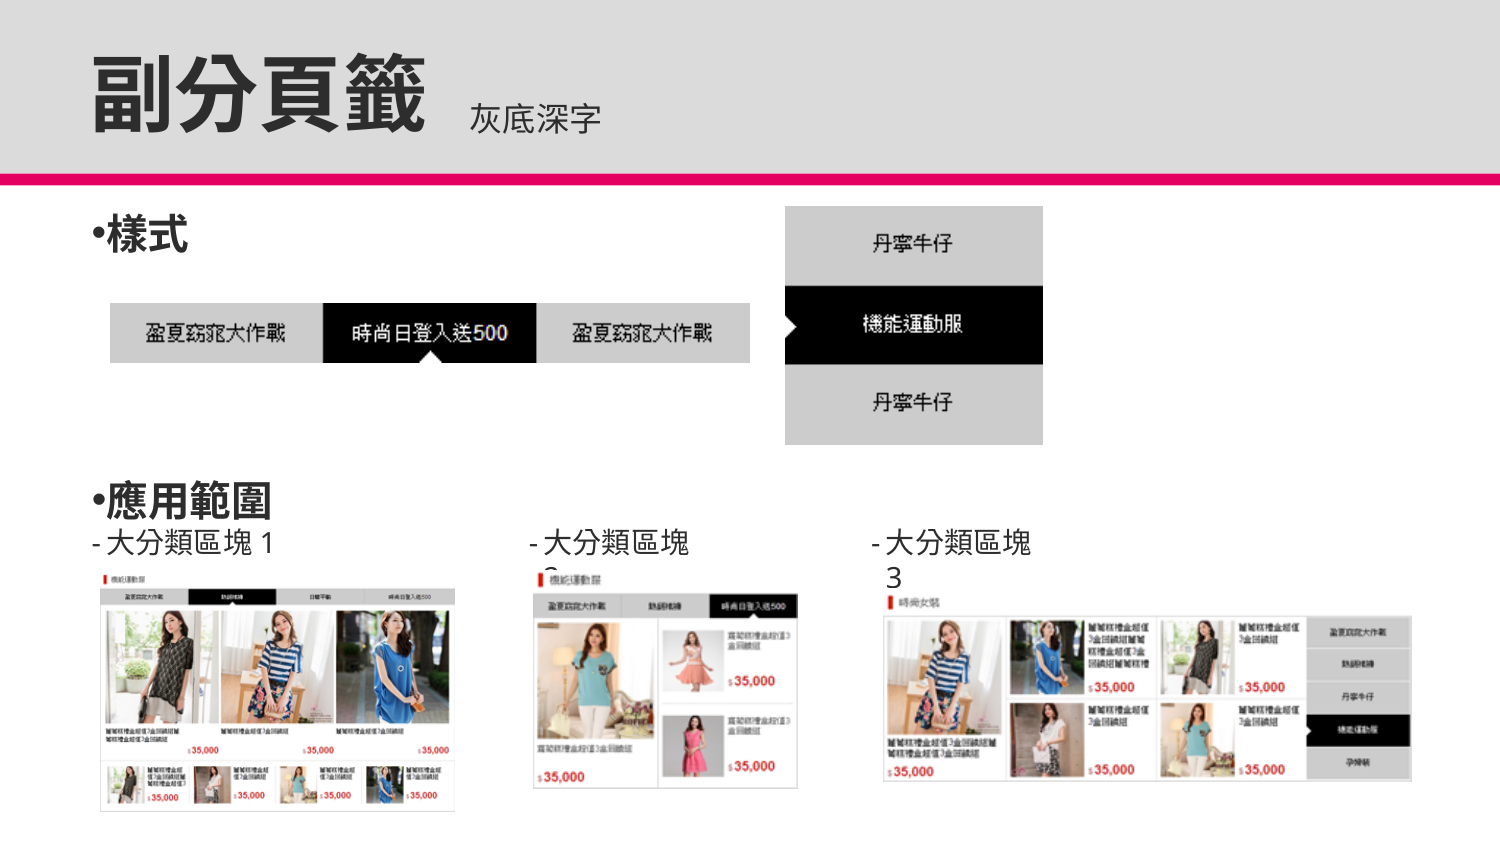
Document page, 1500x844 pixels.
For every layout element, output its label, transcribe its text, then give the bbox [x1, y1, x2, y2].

list 樣式 [76, 196, 1424, 269]
title 副分頁籤 [75, 33, 904, 151]
list 大分類區塊1 [76, 517, 432, 565]
picture [100, 570, 455, 812]
text_box 大分類區塊3 [856, 517, 1069, 565]
picture [533, 569, 798, 790]
text_box 大分類區塊2 [513, 517, 727, 565]
list 灰底深字 [454, 91, 928, 151]
picture [883, 587, 1412, 783]
list 應用範圍 [76, 470, 1424, 530]
picture [109, 303, 751, 363]
picture [785, 206, 1043, 446]
